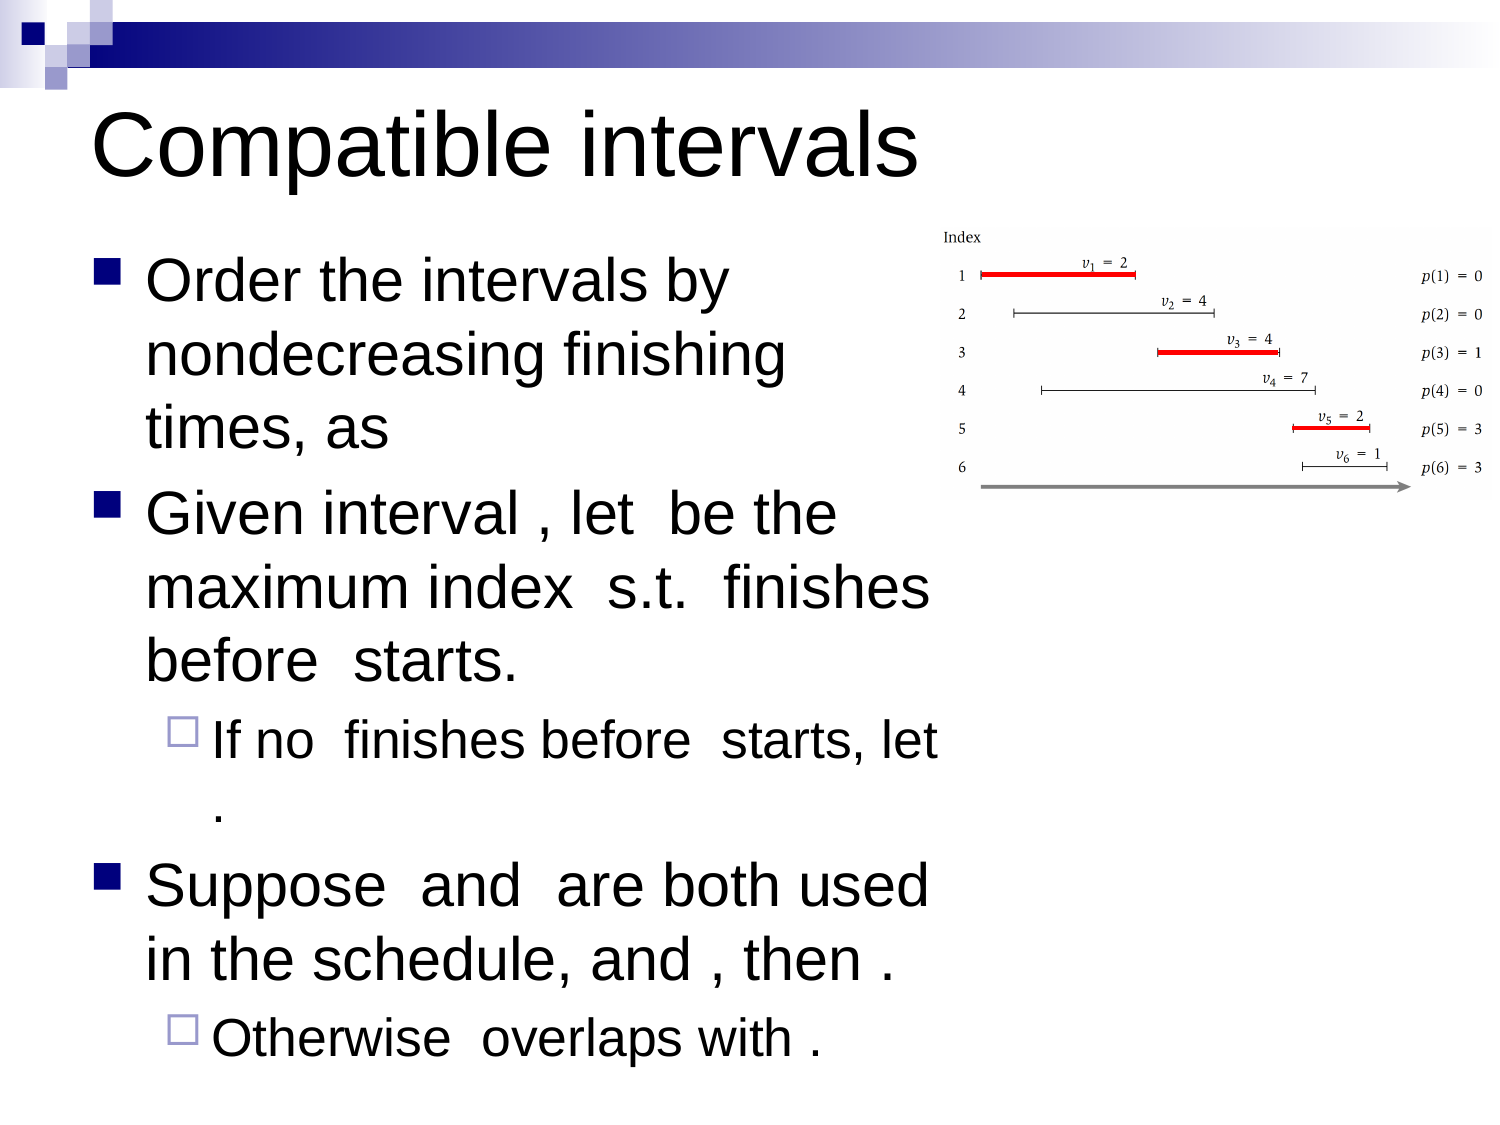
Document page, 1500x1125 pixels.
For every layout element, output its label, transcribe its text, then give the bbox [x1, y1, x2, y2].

picture [940, 227, 1493, 500]
title Compatible intervals [75, 75, 1425, 205]
